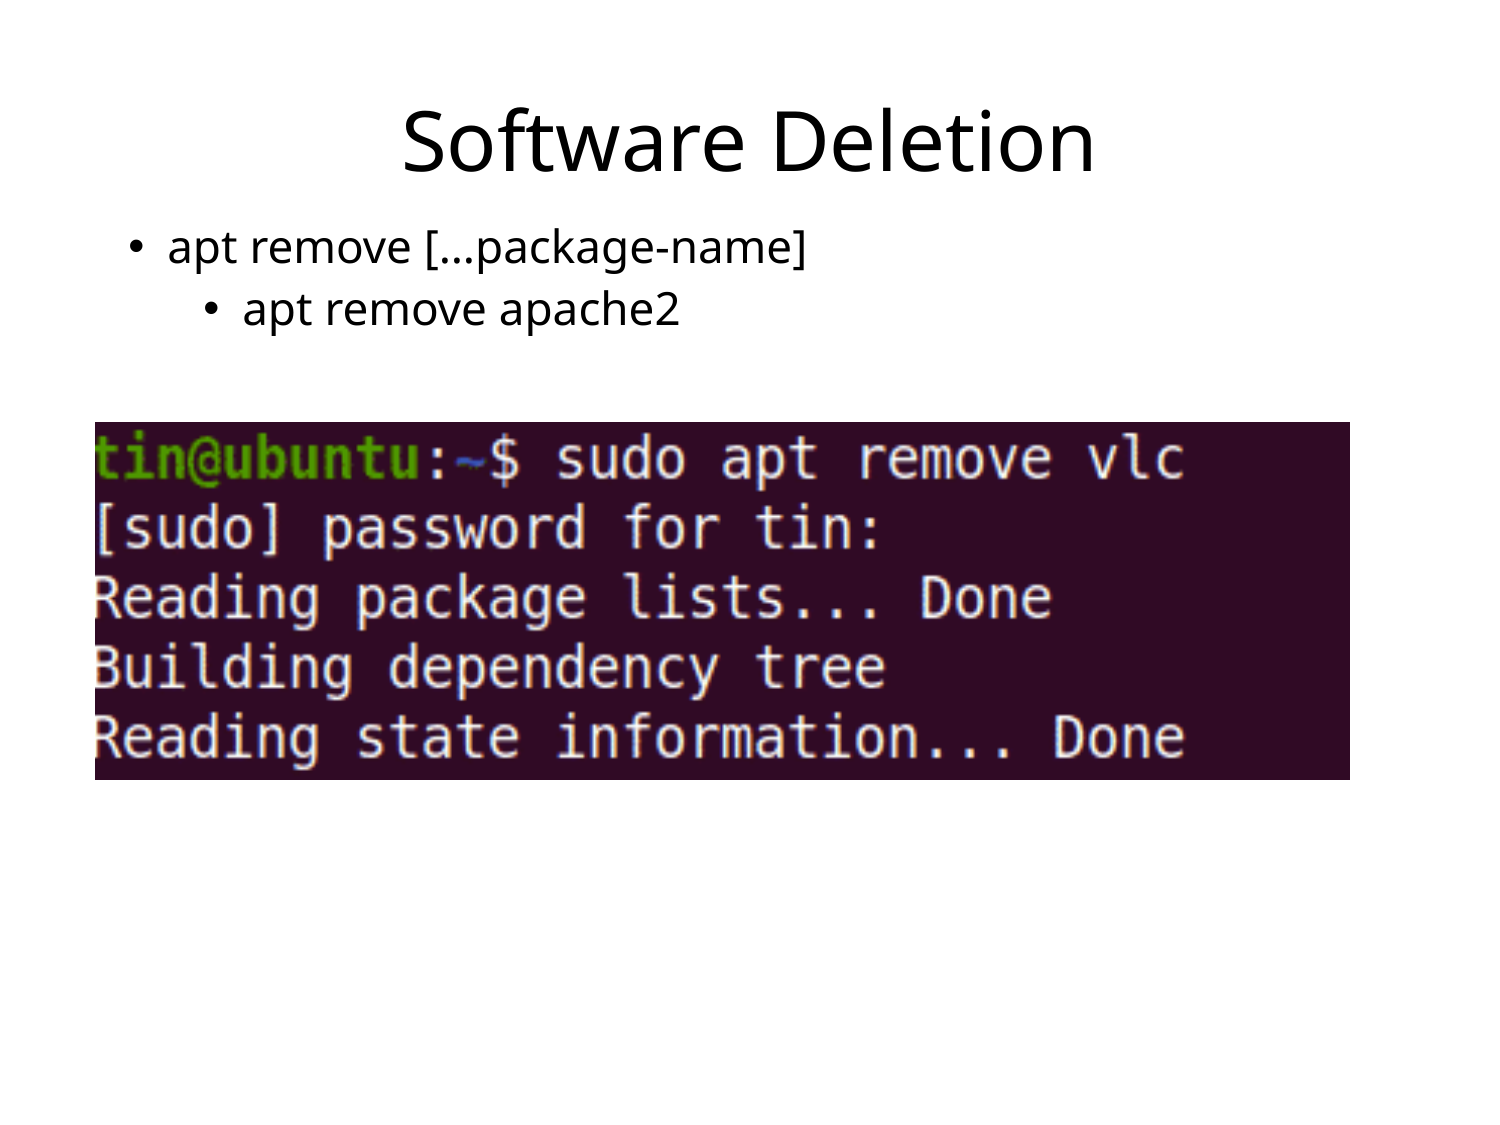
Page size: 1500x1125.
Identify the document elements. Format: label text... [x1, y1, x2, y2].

text_box Software Deletion [84, 75, 1416, 188]
text_box apt remove […package-name] apt remove apache2 [89, 210, 1344, 336]
picture [94, 422, 1351, 780]
